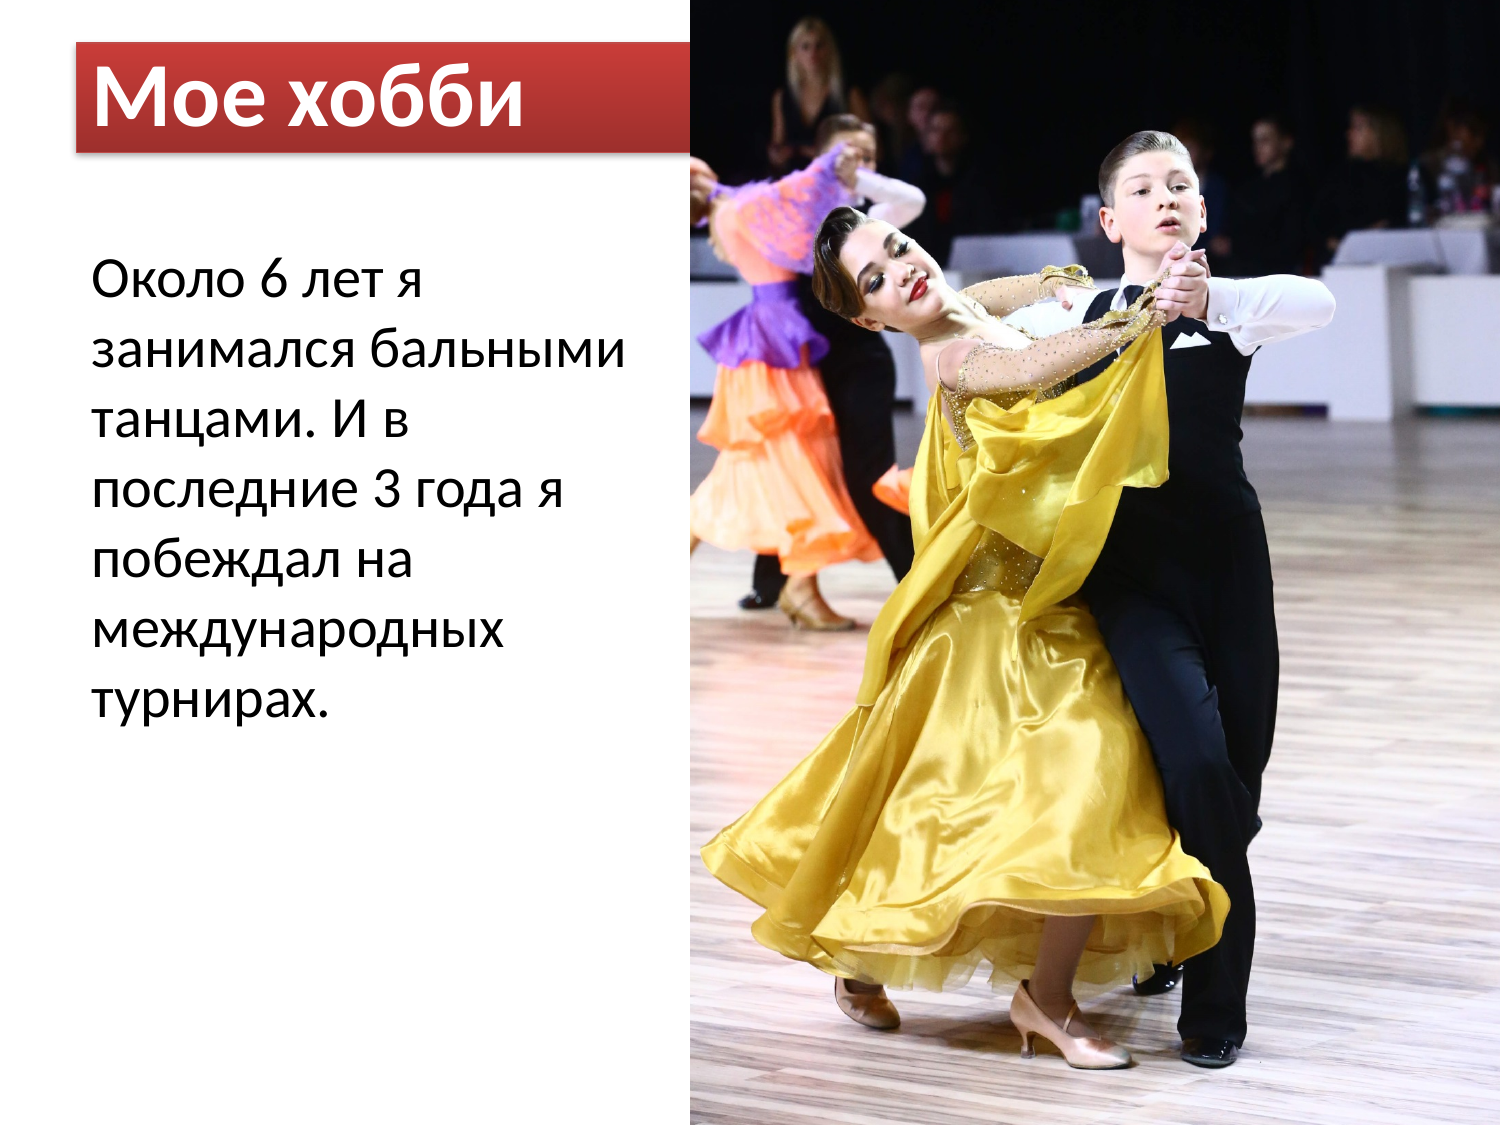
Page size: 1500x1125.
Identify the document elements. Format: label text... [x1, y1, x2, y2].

title Мое хобби [76, 42, 685, 153]
list Около 6 лет я занимался бальными танцами. И в последние 3 года я побеждал на международных турнирах. [76, 231, 685, 740]
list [690, 0, 1500, 1125]
